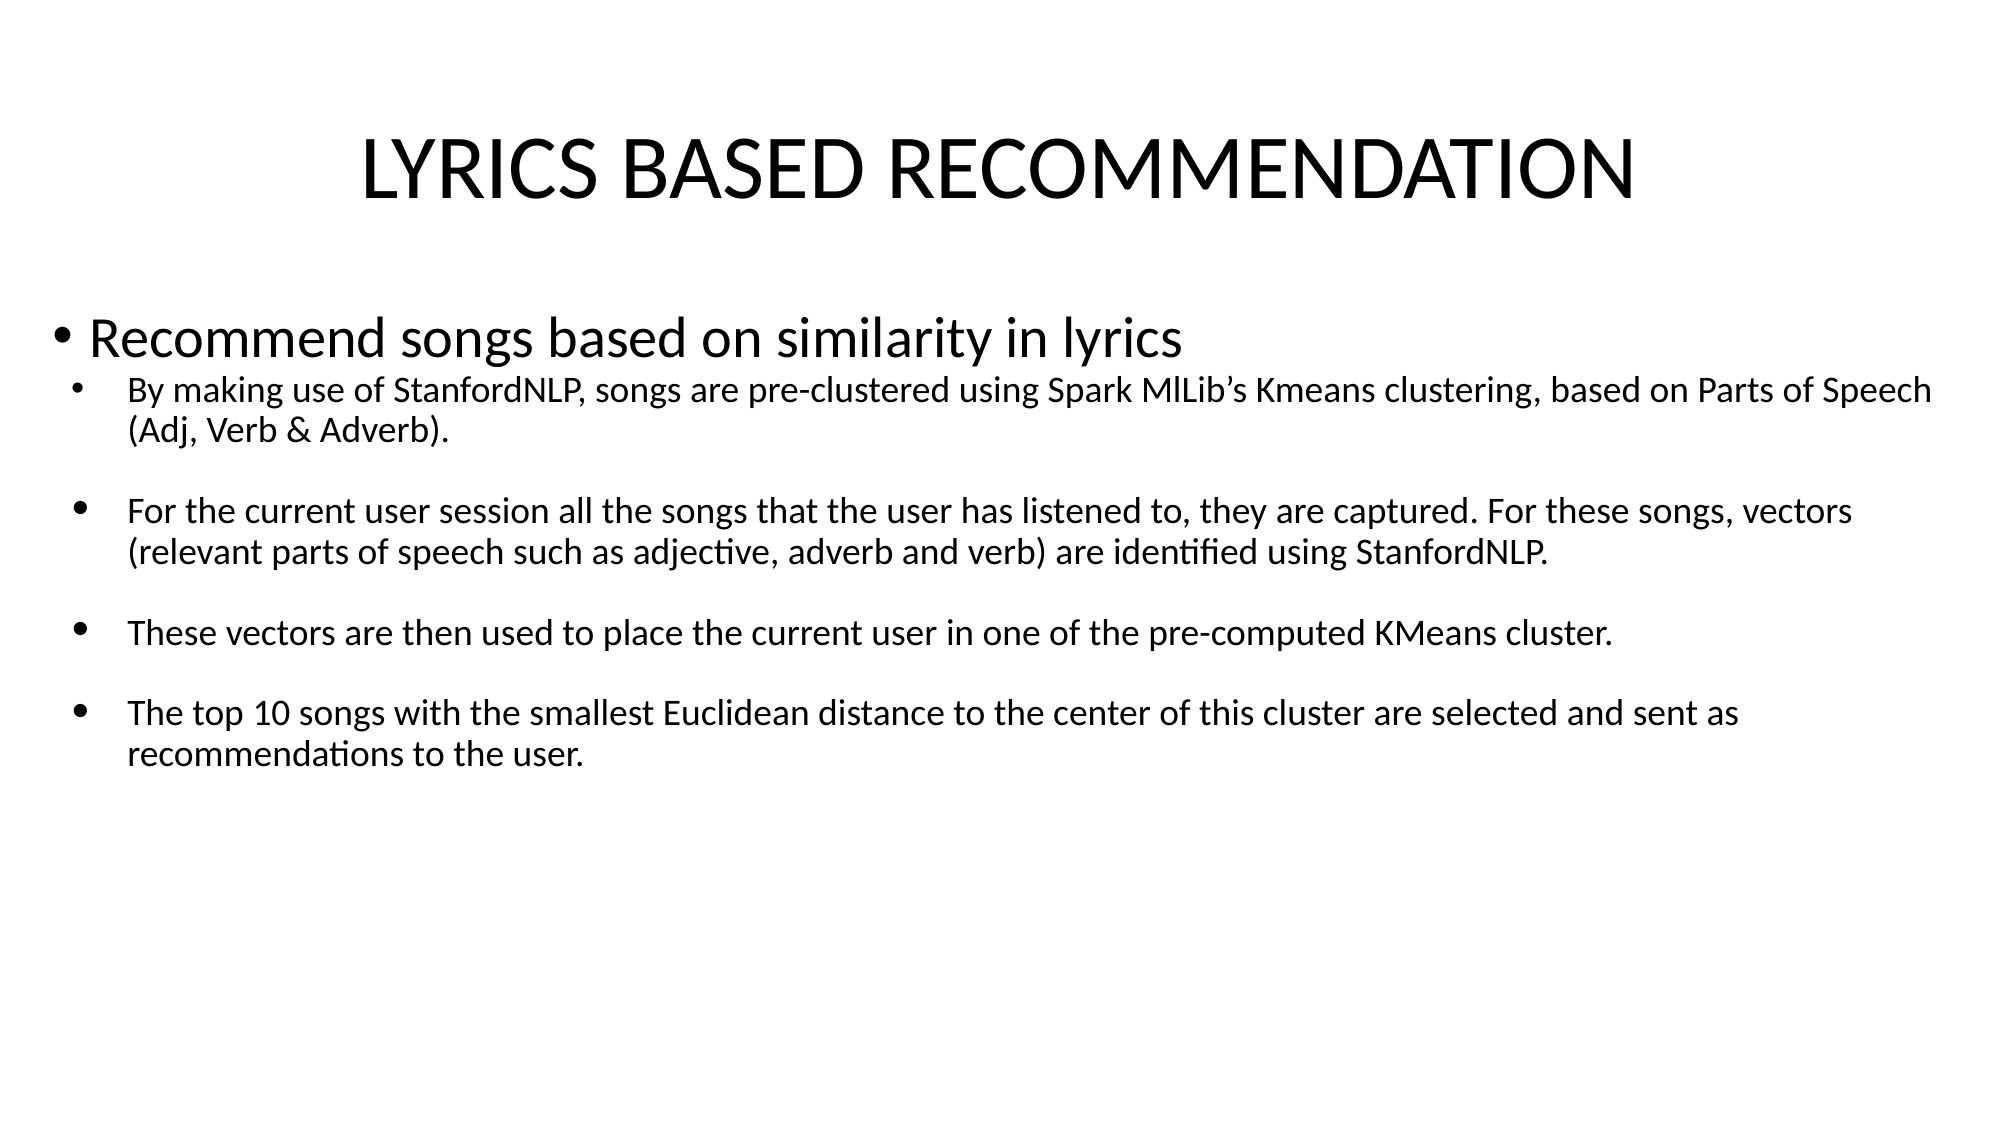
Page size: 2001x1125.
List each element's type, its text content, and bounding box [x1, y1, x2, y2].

list Recommend songs based on similarity in lyrics By making use of StanfordNLP, songs are pre-clustered using Spark MlLib’s Kmeans clustering, based on Parts of Speech (Adj, Verb & Adverb). For the current user session all the songs that the user has listened to, they are captured. For these songs, vectors (relevant parts of speech such as adjective, adverb and verb) are identified using StanfordNLP. These vectors are then used to place the current user in one of the pre-computed KMeans cluster. The top 10 songs with the smallest Euclidean distance to the center of this cluster are selected and sent as recommendations to the user. [37, 299, 1962, 1014]
title LYRICS BASED RECOMMENDATION [137, 59, 1863, 278]
